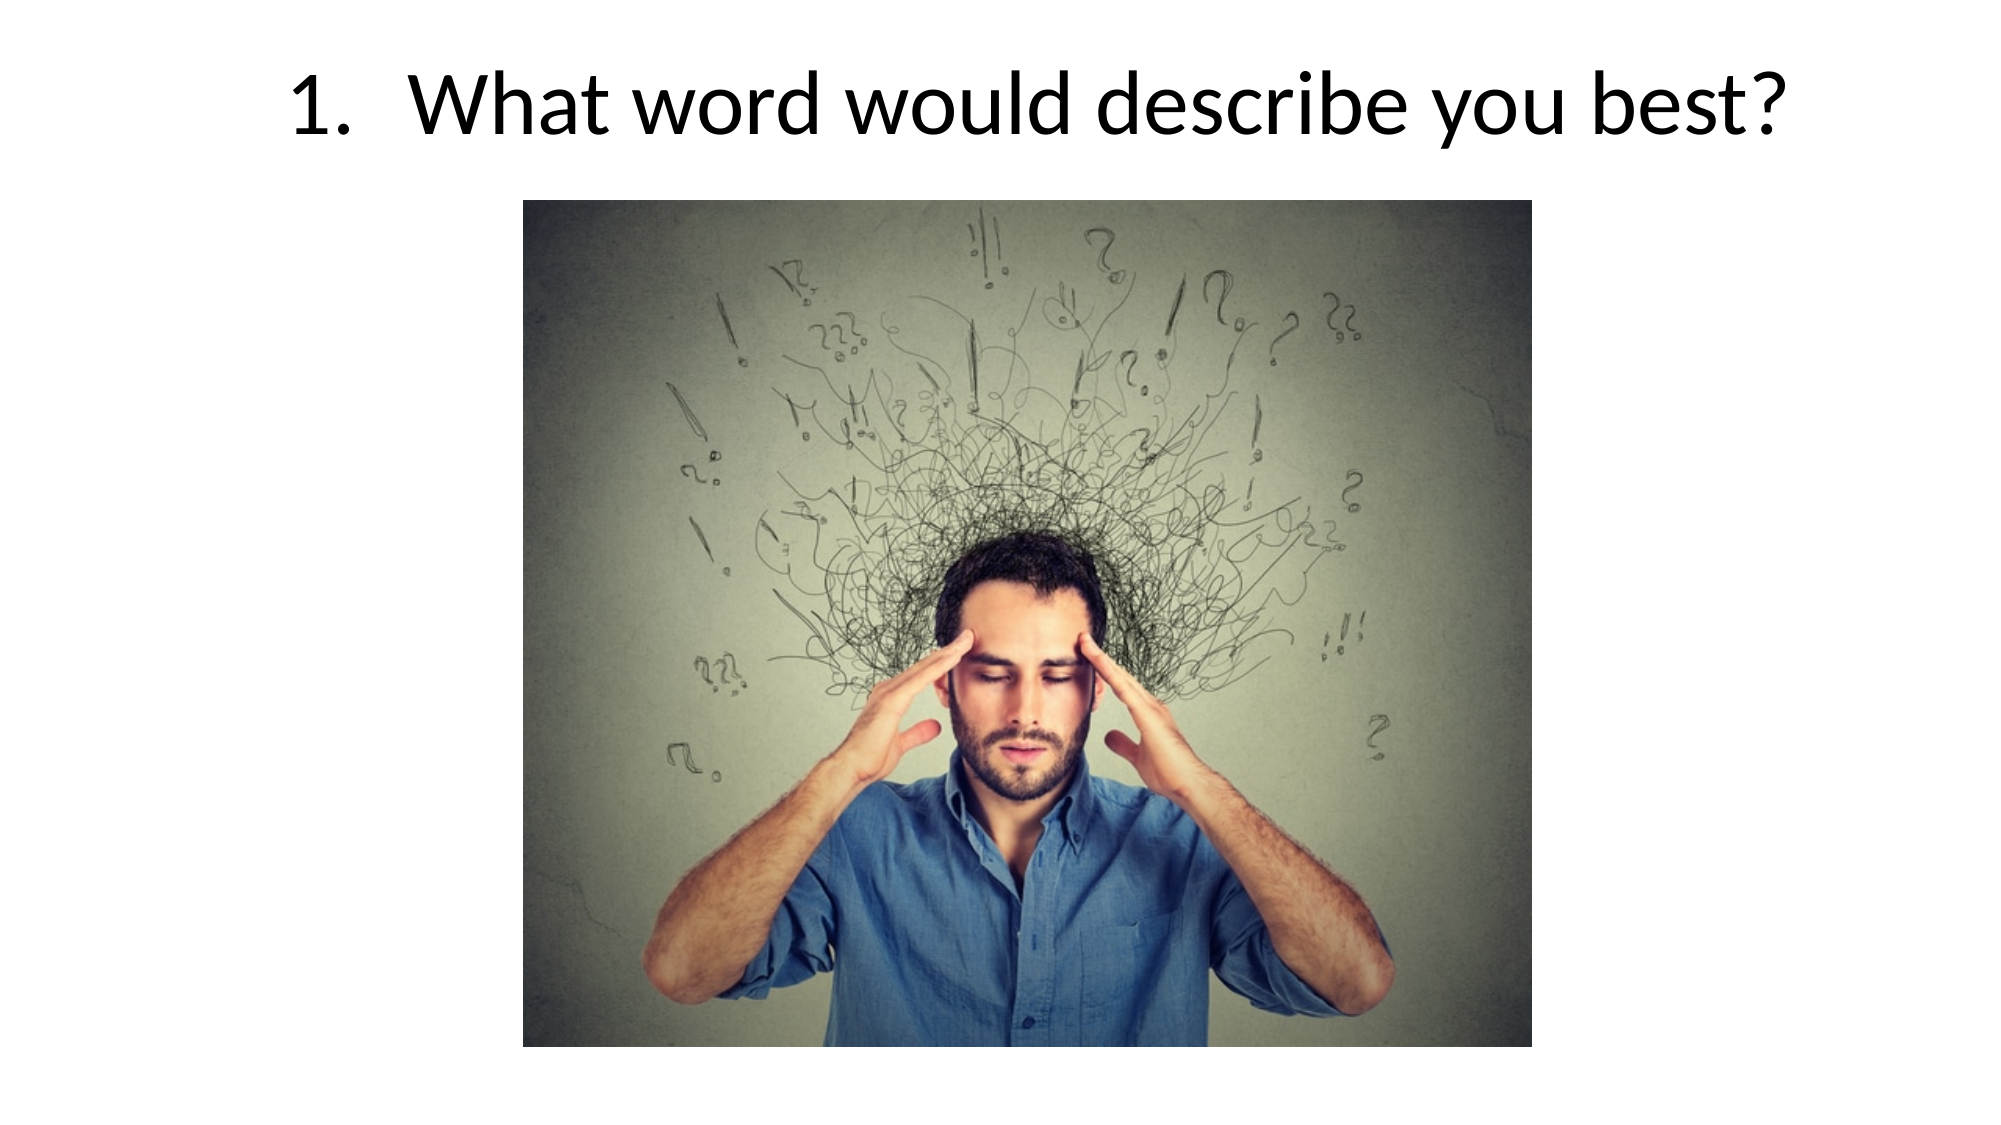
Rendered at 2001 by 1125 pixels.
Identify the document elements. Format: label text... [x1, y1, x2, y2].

picture [523, 200, 1532, 1047]
text_box What word would describe you best? [270, 35, 1829, 160]
